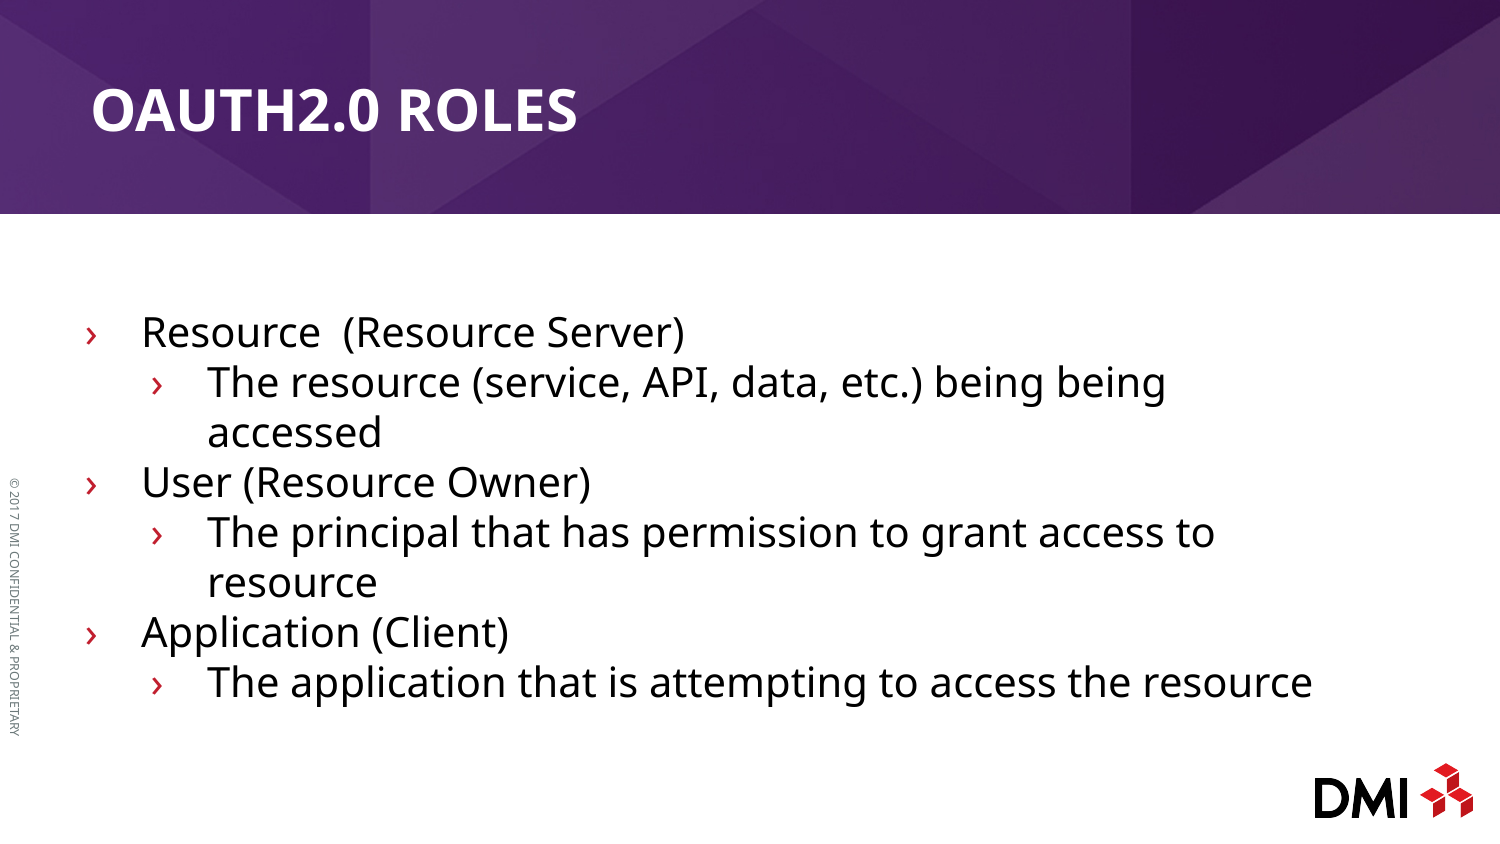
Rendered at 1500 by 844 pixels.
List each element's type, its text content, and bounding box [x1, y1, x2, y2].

list Resource (Resource Server) The resource (service, API, data, etc.) being being accessed User (Resource Owner) The principal that has permission to grant access to resource Application (Client) The application that is attempting to access the resource [70, 298, 1339, 653]
title OAuth2.0 Roles [75, 57, 1425, 156]
picture [0, 0, 1500, 214]
picture [1315, 763, 1473, 818]
